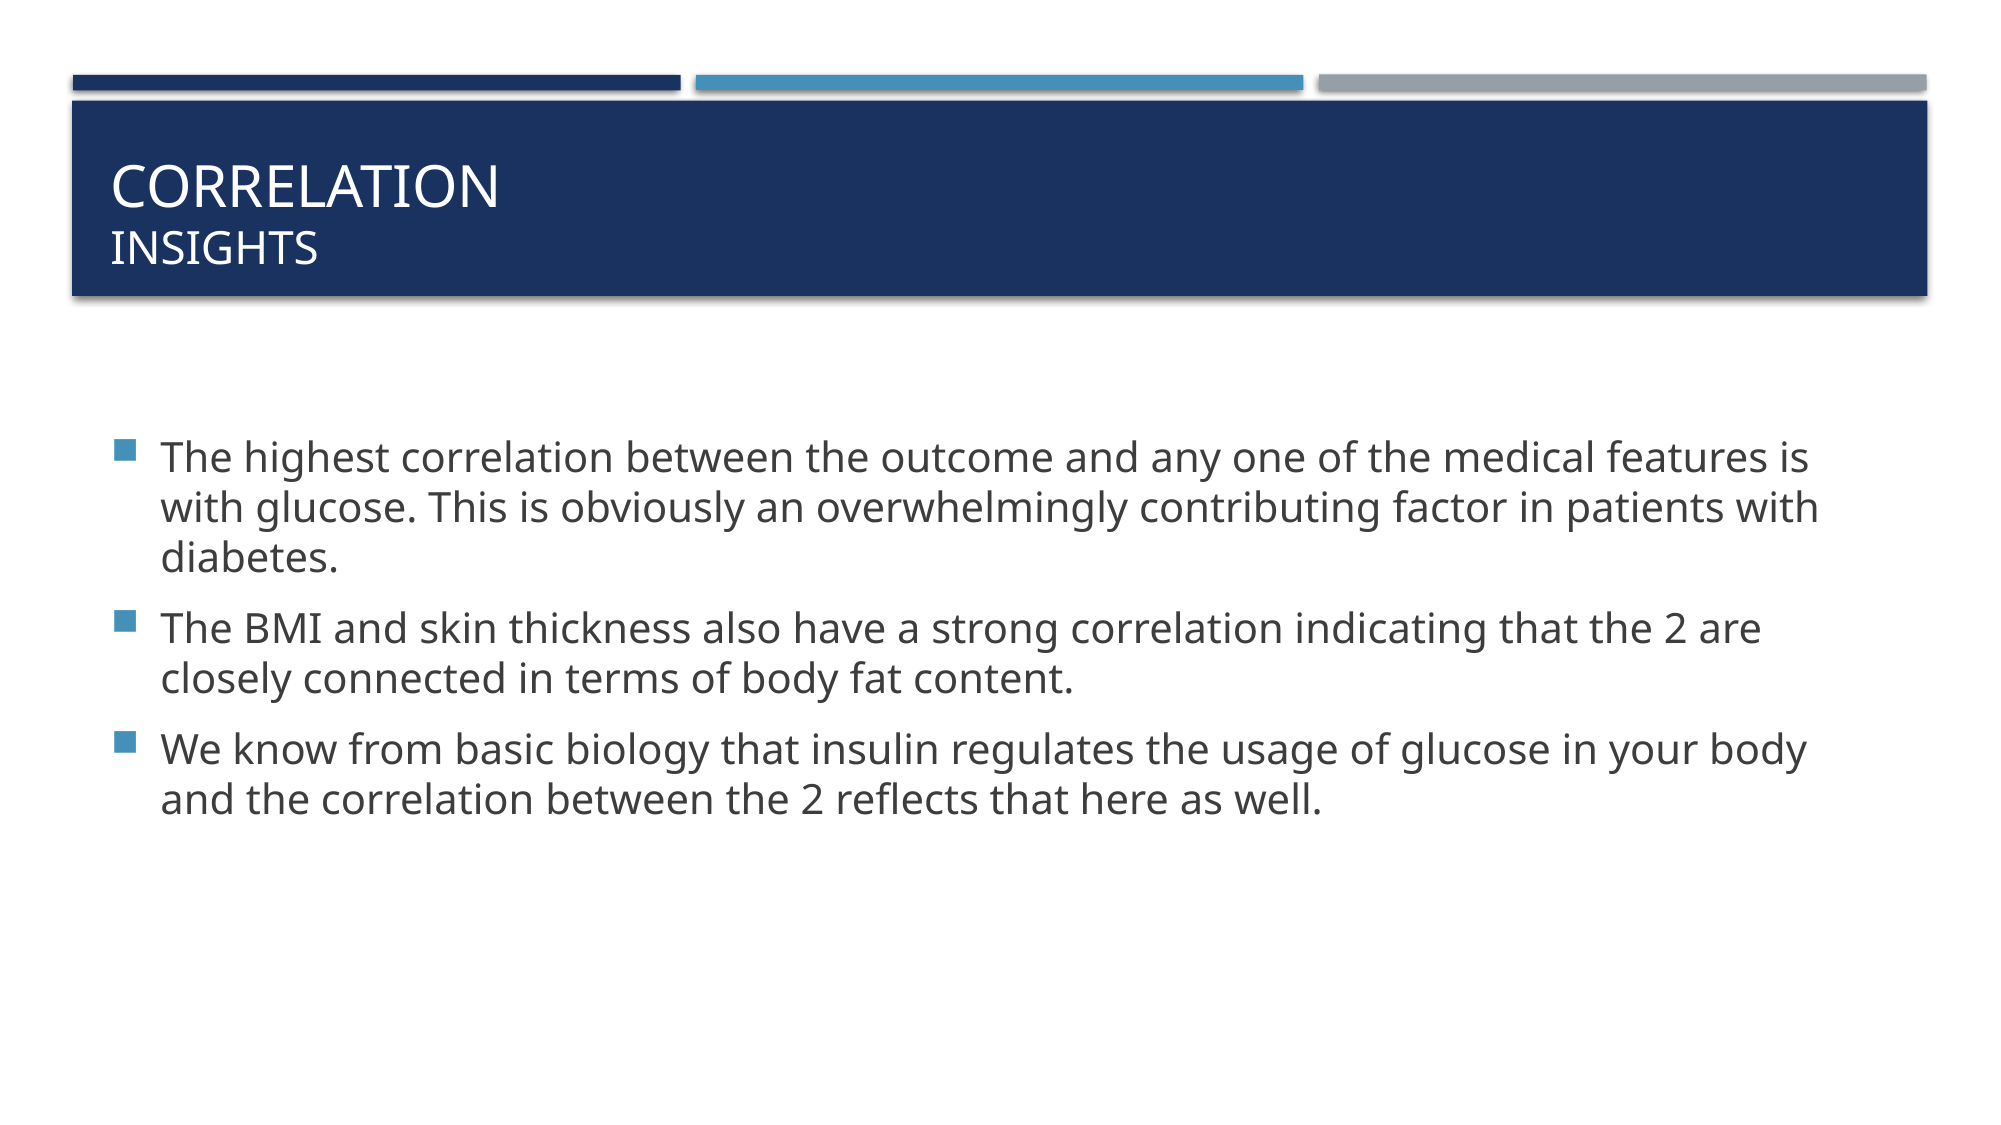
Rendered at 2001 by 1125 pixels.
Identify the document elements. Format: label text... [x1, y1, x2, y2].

title COrRELATION INSIGHTS [95, 115, 1905, 282]
list The highest correlation between the outcome and any one of the medical features is with glucose. This is obviously an overwhelmingly contributing factor in patients with diabetes. The BMI and skin thickness also have a strong correlation indicating that the 2 are closely connected in terms of body fat content. We know from basic biology that insulin regulates the usage of glucose in your body and the correlation between the 2 reflects that here as well. [95, 357, 1905, 962]
